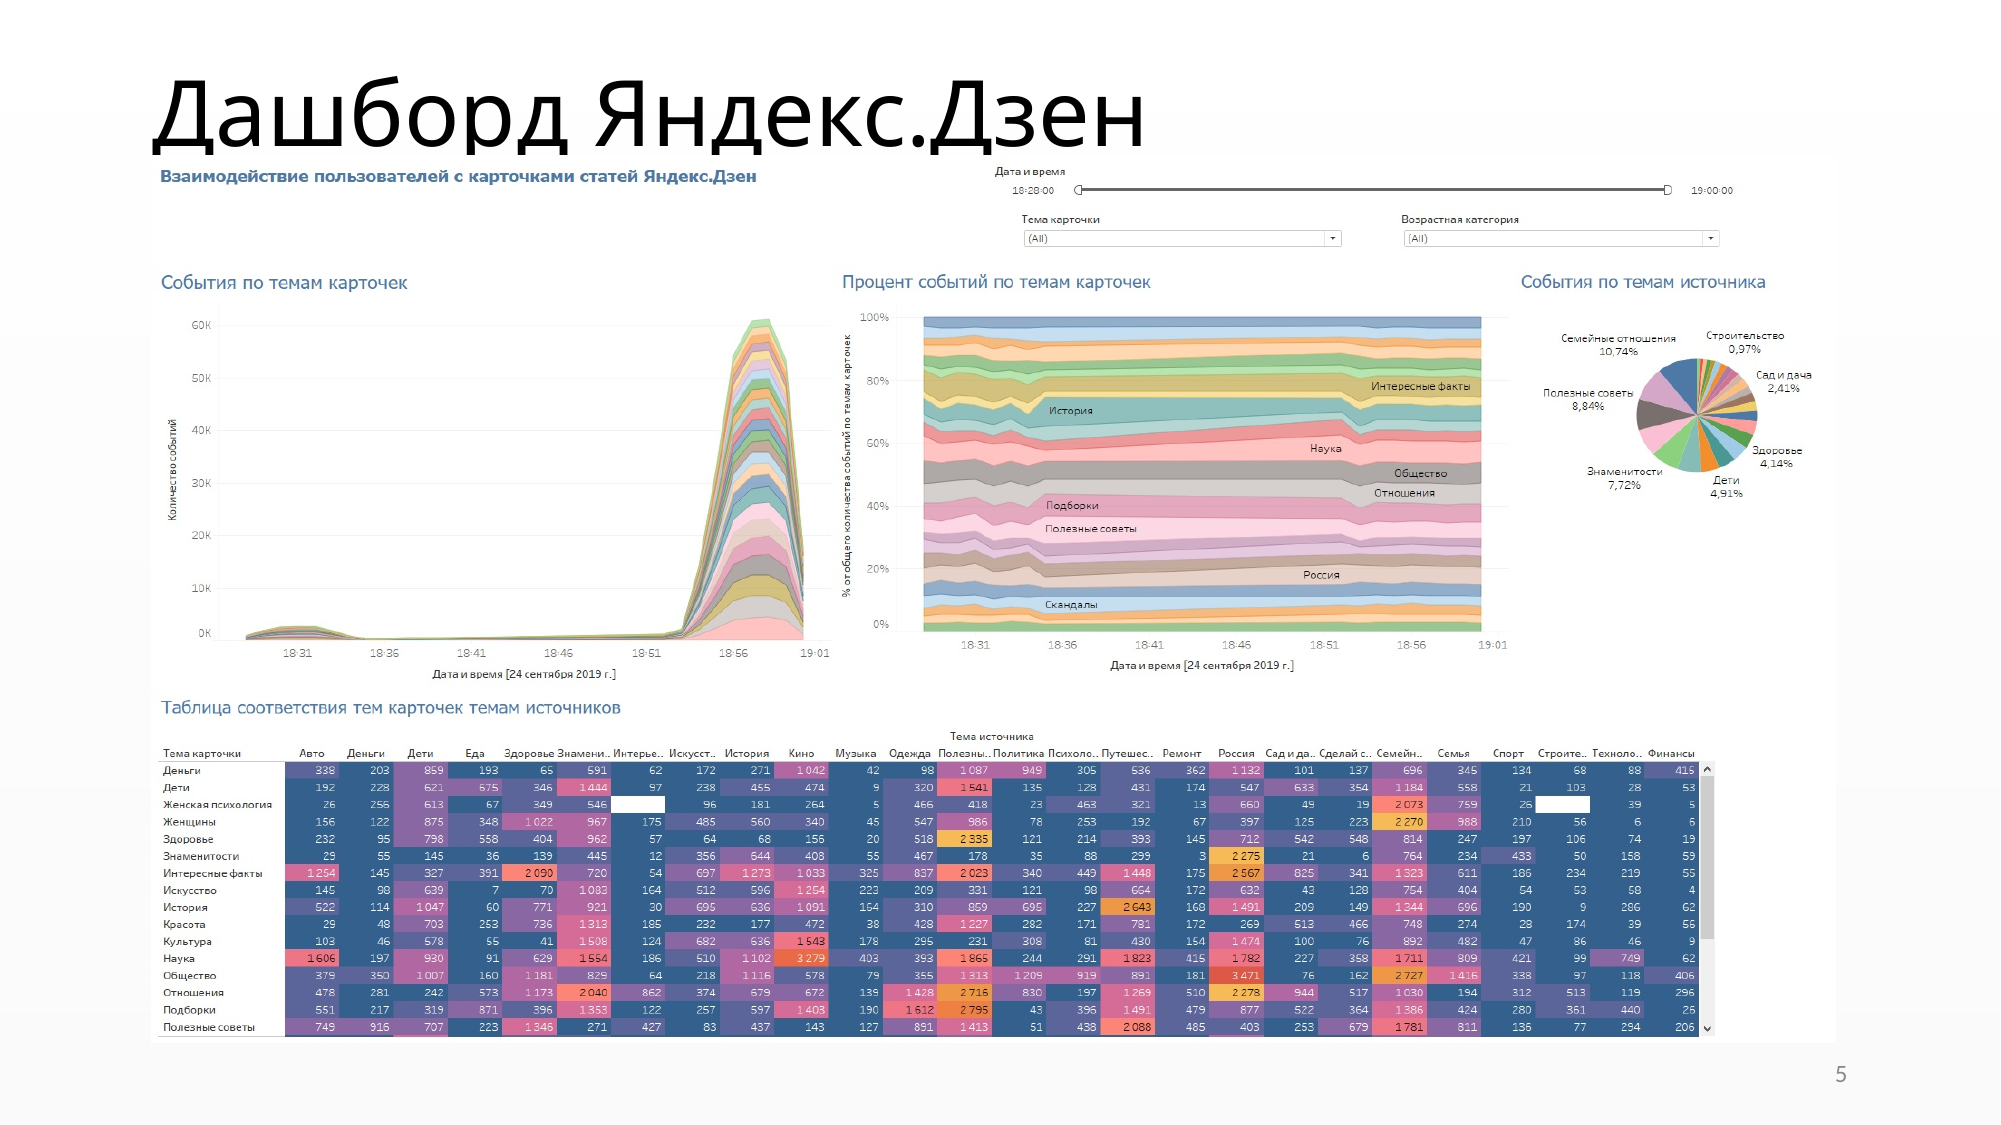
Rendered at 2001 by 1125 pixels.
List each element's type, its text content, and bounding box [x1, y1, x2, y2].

slide_number 5 [1412, 1042, 1863, 1103]
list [151, 155, 1836, 1043]
title Дашборд Яндекс.Дзен [137, 59, 1863, 207]
